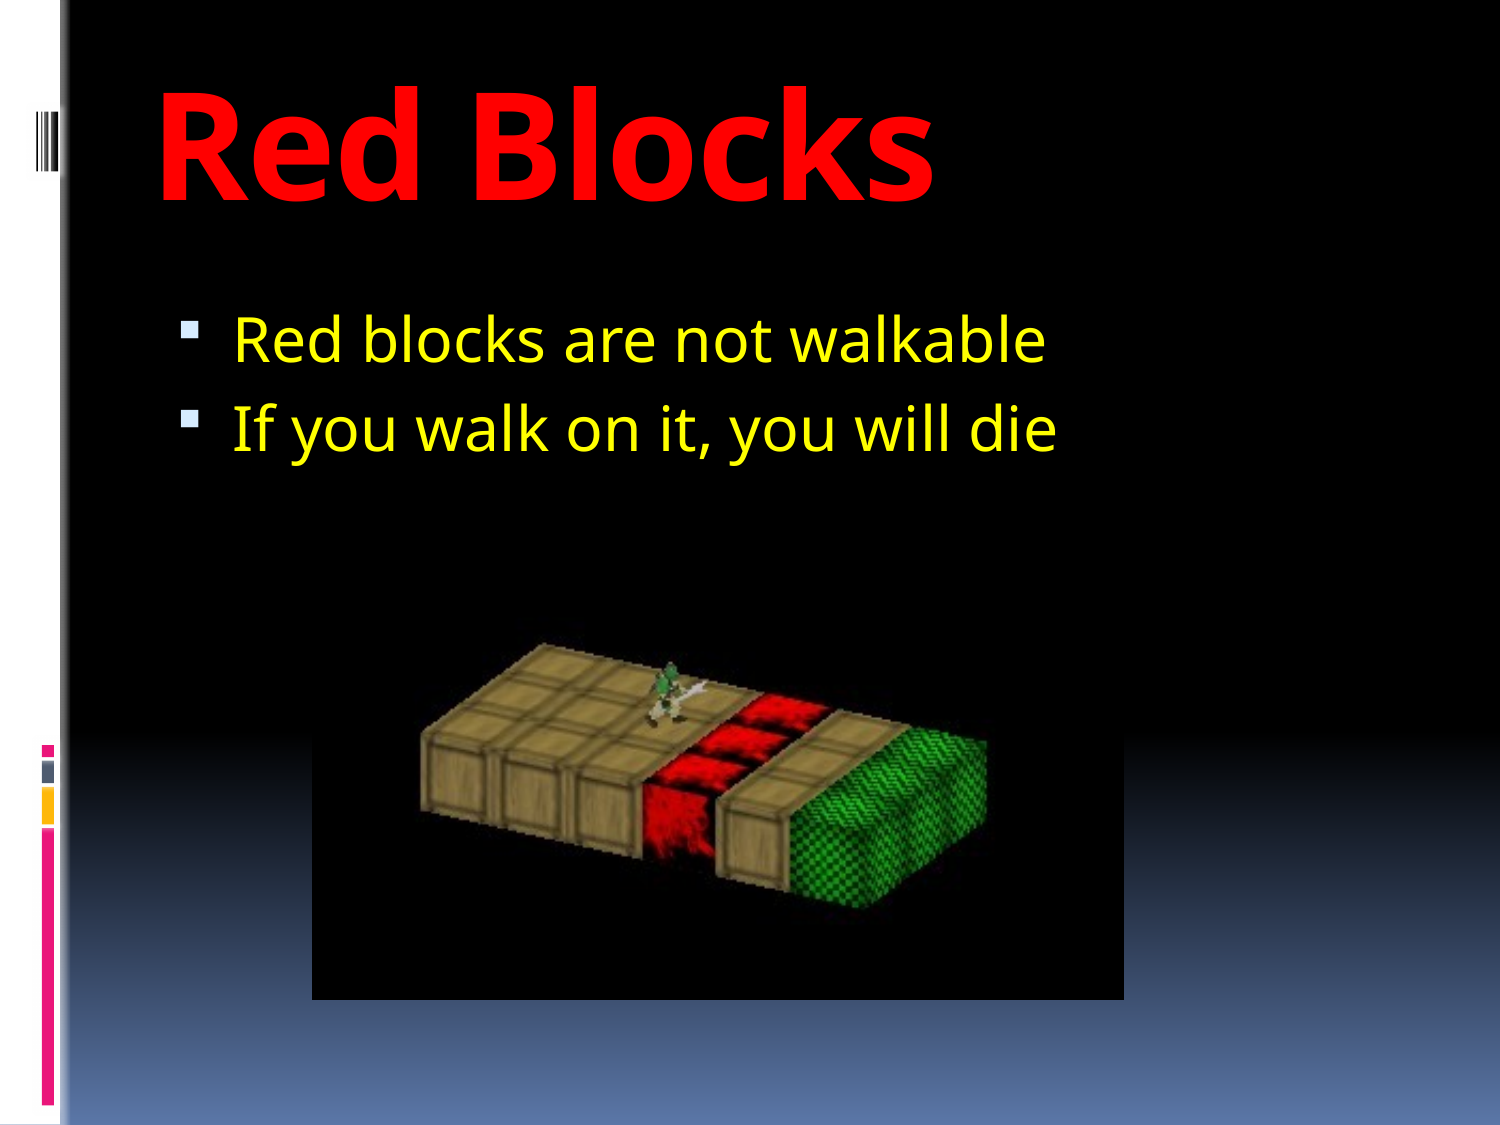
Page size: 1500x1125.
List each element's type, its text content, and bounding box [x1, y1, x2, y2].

text_box Red blocks are not walkable If you walk on it, you will die [150, 292, 1400, 492]
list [312, 514, 1124, 1000]
text_box Red Blocks [135, 42, 1449, 265]
